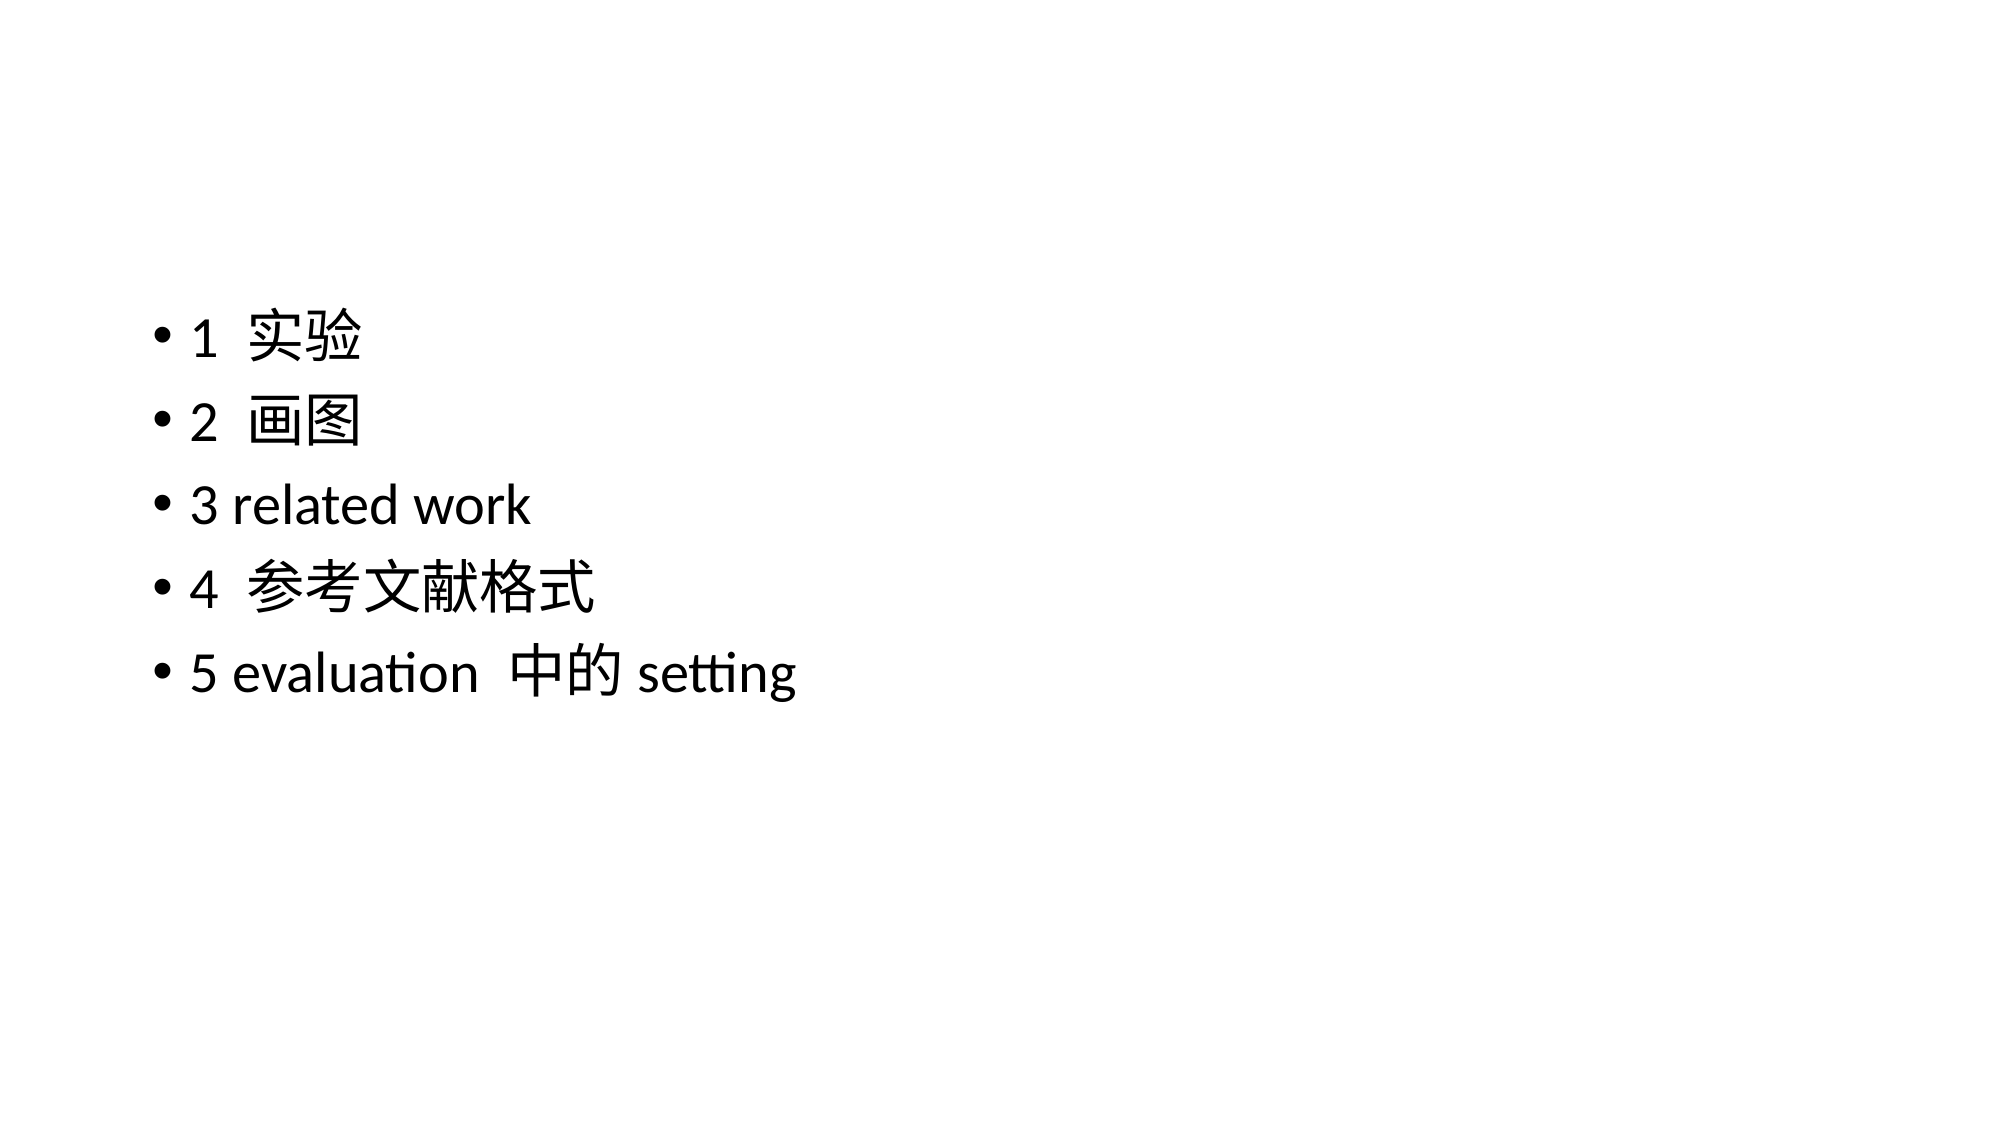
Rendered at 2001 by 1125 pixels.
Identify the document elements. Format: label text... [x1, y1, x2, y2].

list 1 实验 2 画图 3 related work 4 参考文献格式 5 evaluation 中的setting [137, 299, 1863, 1014]
